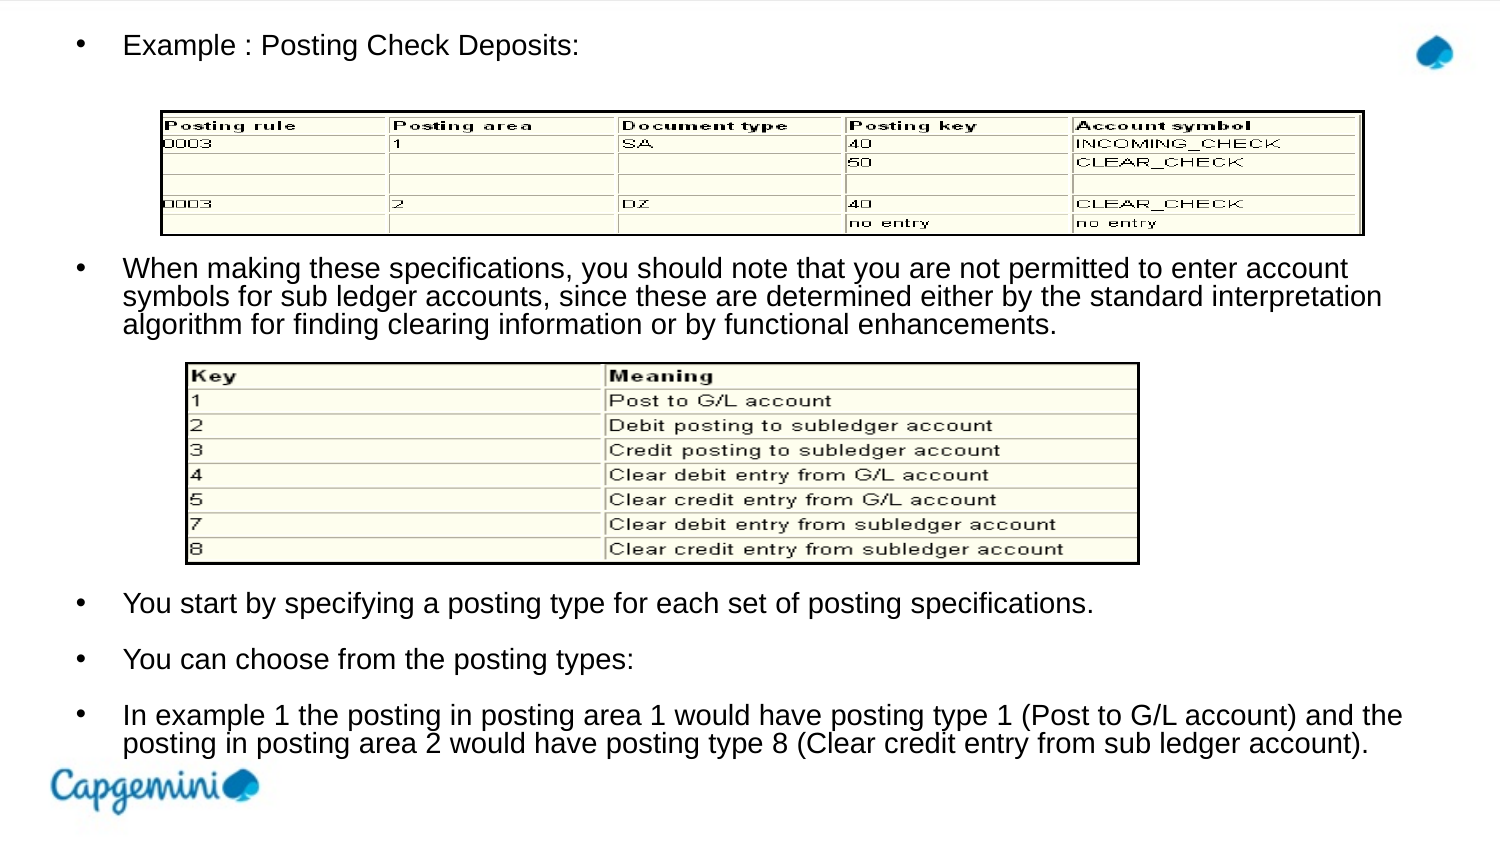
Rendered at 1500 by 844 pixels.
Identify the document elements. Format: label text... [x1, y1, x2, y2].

picture [0, 0, 1500, 844]
text_box Example : Posting Check Deposits: When making these specifications, you should note that you are not permitted to enter account symbols for sub ledger accounts, since these are determined either by the standard interpretation algorithm for finding clearing information or by functional enhancements. You start by specifying a posting type for each set of posting specifications. You can choose from the posting types: In example 1 the posting in posting area 1 would have posting type 1 (Post to G/L account) and the posting in posting area 2 would have posting type 8 (Clear credit entry from sub ledger account). [61, 25, 1431, 767]
